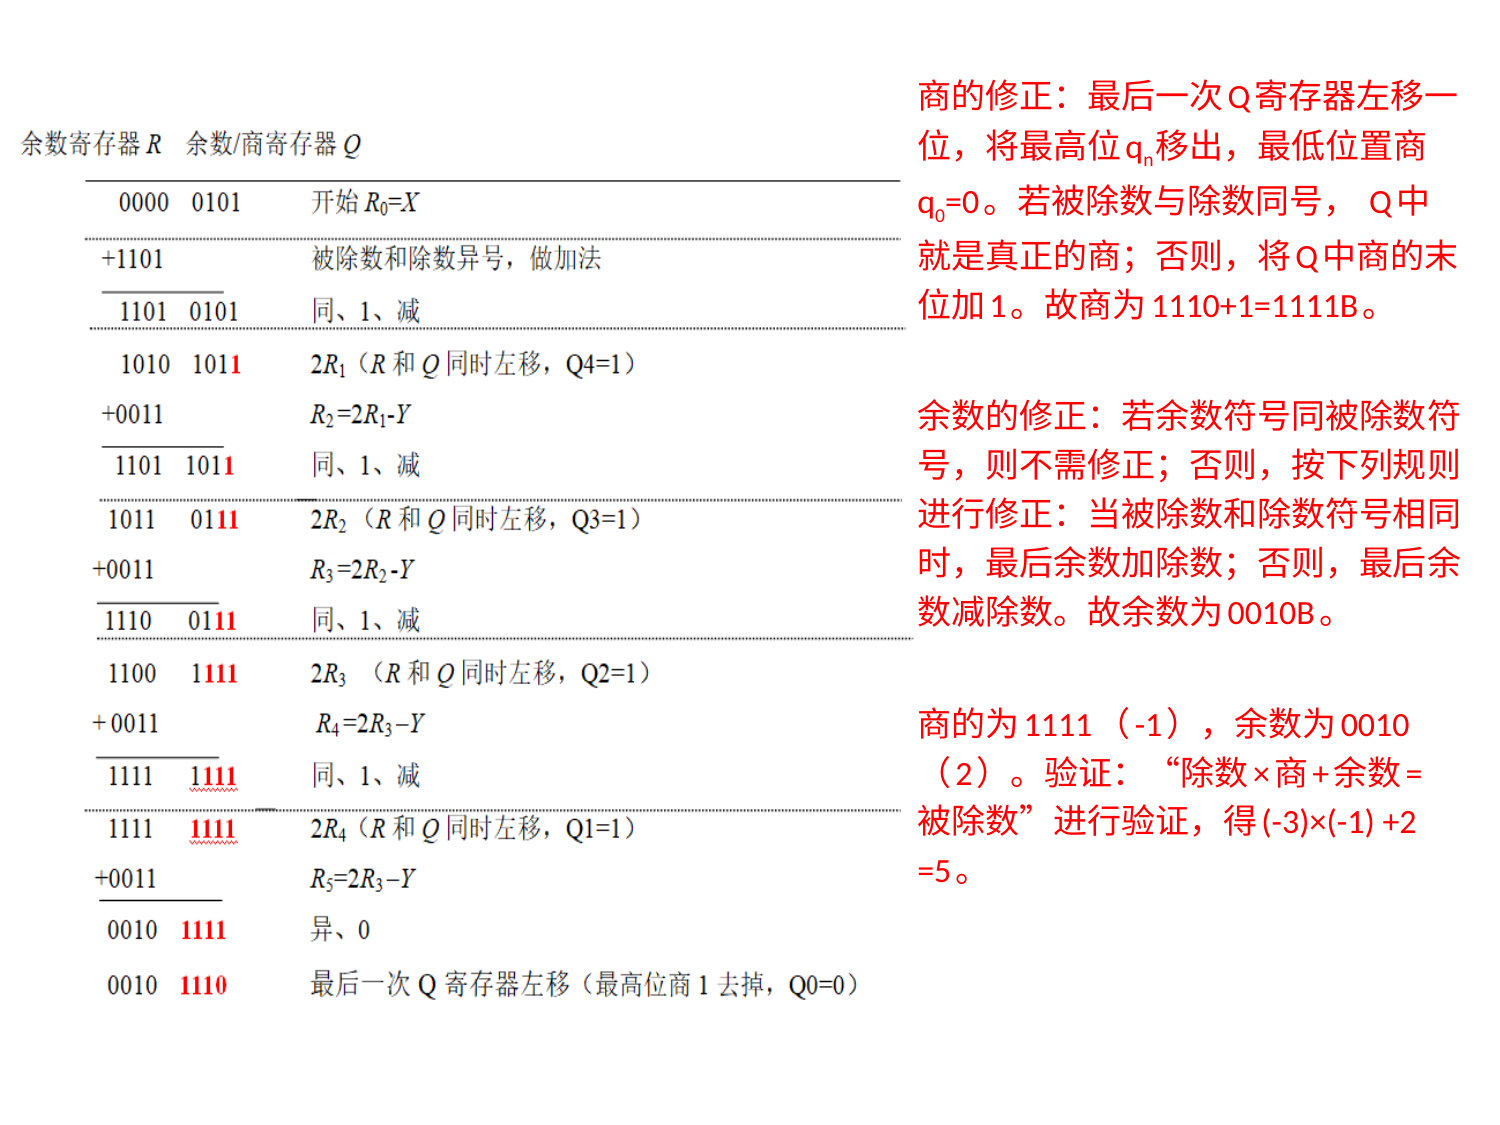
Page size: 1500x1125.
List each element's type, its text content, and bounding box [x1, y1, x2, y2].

list 商的修正：最后一次Q寄存器左移一位，将最高位qn移出，最低位置商q0=0。若被除数与除数同号， Q中就是真正的商；否则，将Q中商的末位加1。故商为1110+1=1111B。 余数的修正：若余数符号同被除数符号，则不需修正；否则，按下列规则进行修正：当被除数和除数符号相同时，最后余数加除数；否则，最后余数减除数。故余数为0010B。 商的为1111（-1），余数为0010（2）。验证：“除数×商+余数= 被除数”进行验证，得(-3)×(-1) +2 =5。 [902, 58, 1477, 985]
picture [0, 116, 939, 1008]
